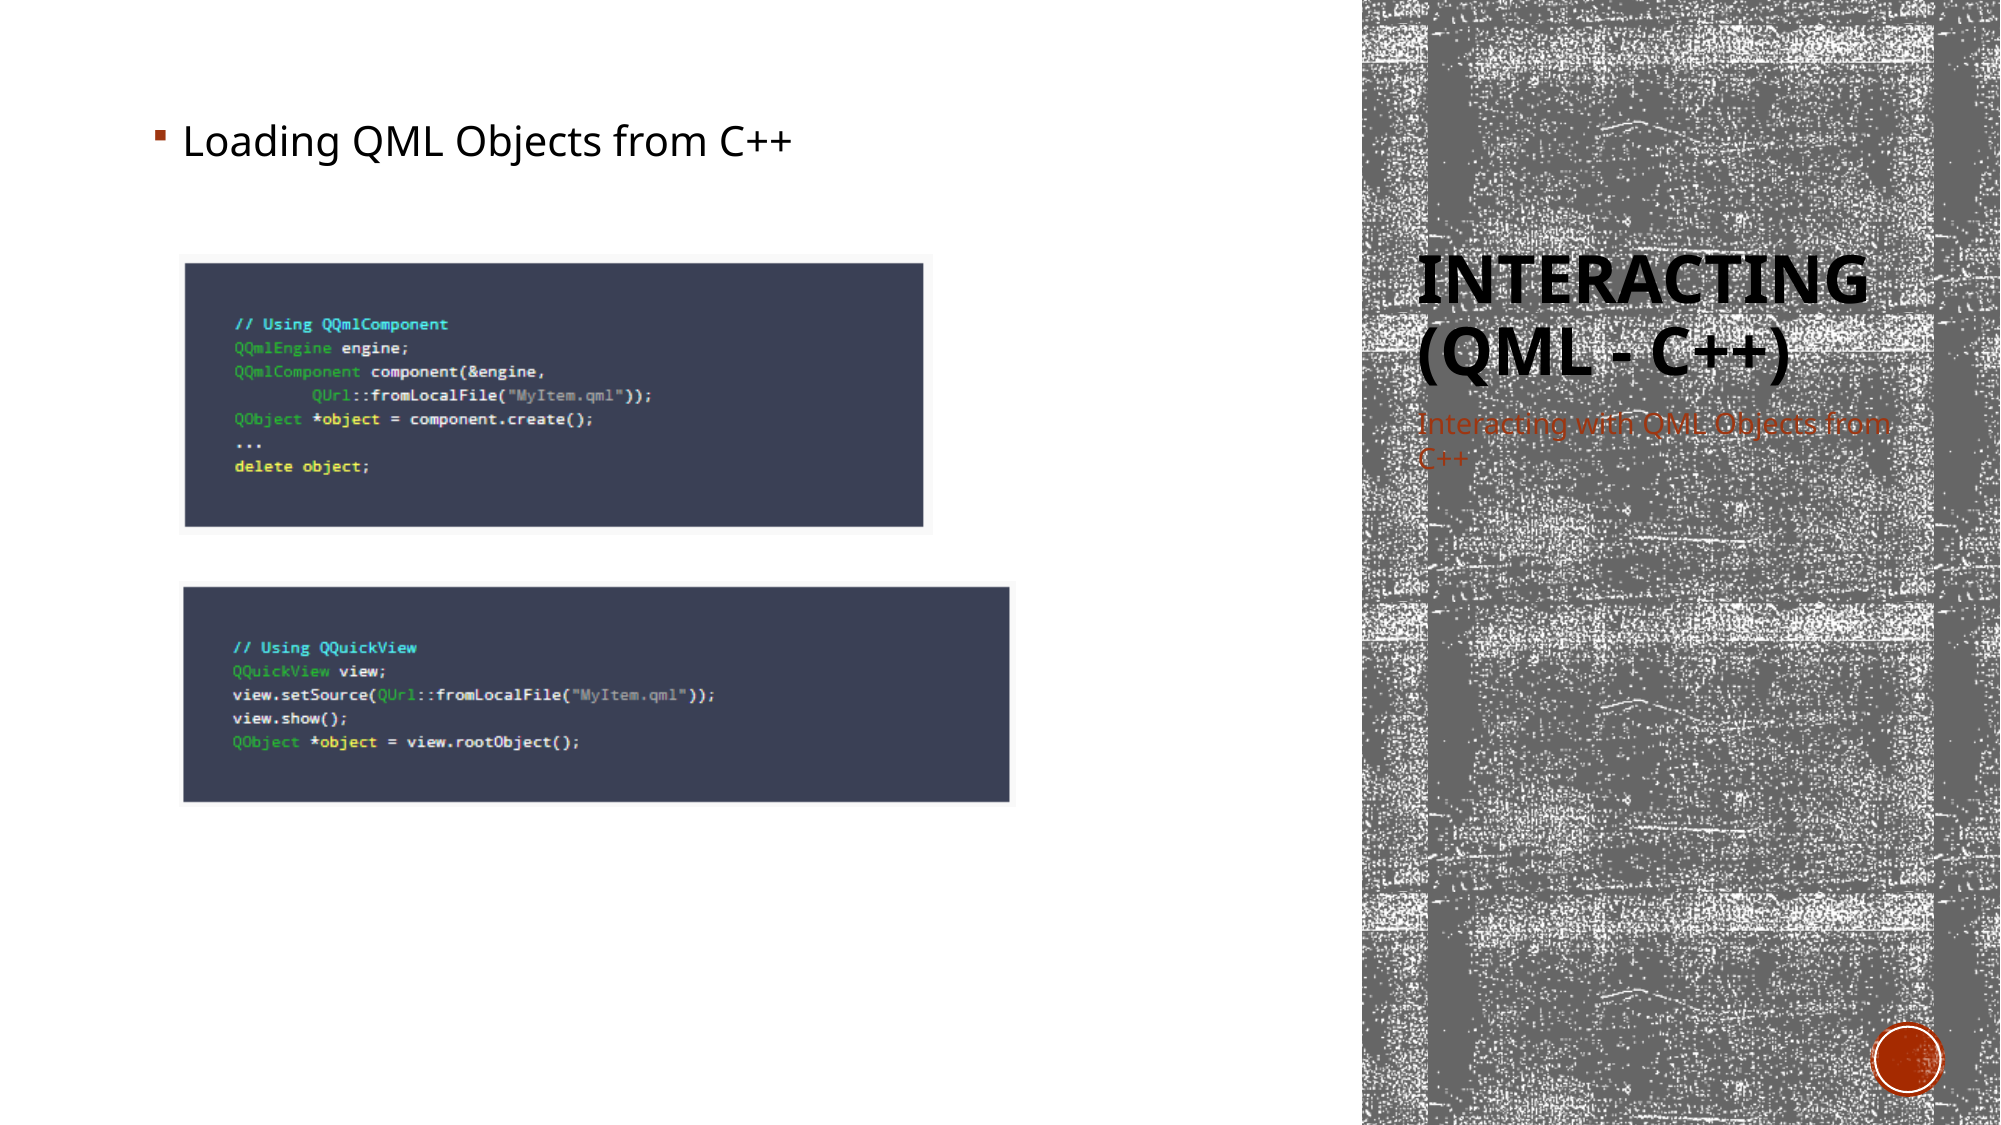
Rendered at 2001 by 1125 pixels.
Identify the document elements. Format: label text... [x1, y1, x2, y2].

title Interacting (QML - C++) [1402, 112, 1928, 397]
list Interacting with QML Objects from C++ [1402, 397, 1928, 938]
picture [179, 581, 1016, 807]
picture [179, 254, 933, 535]
list Loading QML Objects from C++ [137, 112, 1239, 936]
